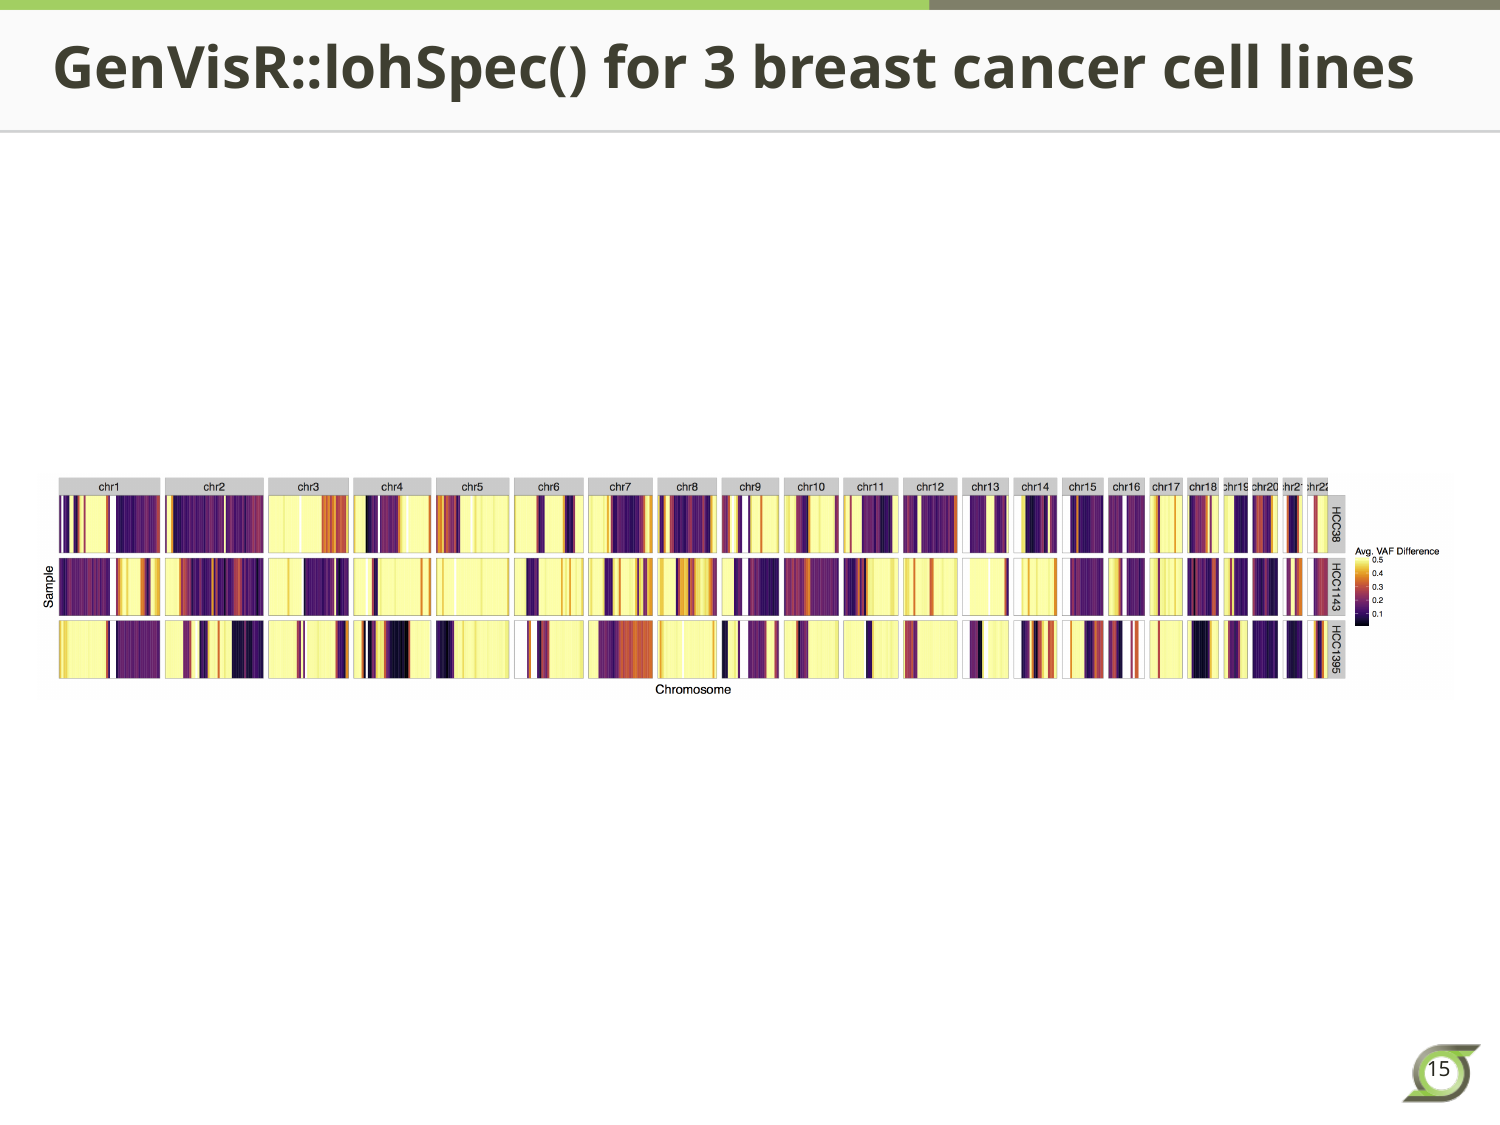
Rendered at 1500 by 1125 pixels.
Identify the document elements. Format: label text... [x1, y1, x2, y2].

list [36, 166, 1455, 1007]
title GenVisR::lohSpec() for 3 breast cancer cell lines [37, 18, 1454, 112]
